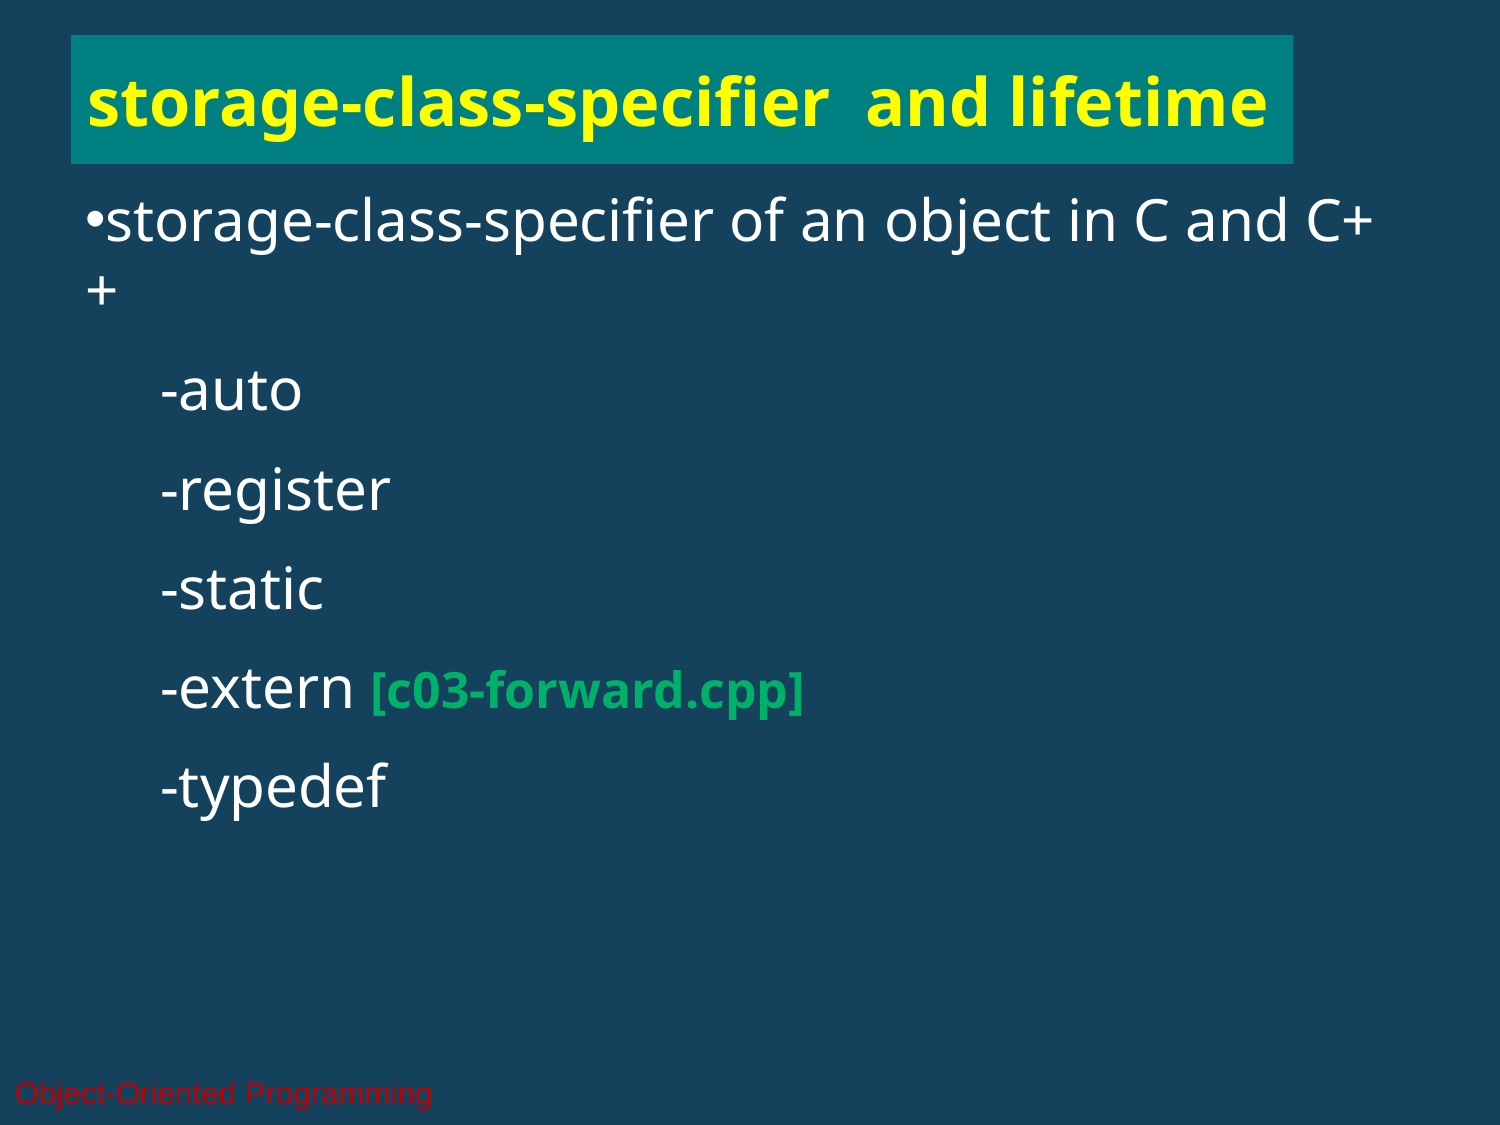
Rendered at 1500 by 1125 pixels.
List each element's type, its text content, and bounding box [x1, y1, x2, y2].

title storage-class-specifier and lifetime [70, 35, 1294, 164]
footer Object-Oriented Programming [0, 1062, 601, 1122]
text_box storage-class-specifier of an object in C and C++ -auto -register -static -extern [c03-forward.cpp] -typedef [70, 175, 1397, 827]
